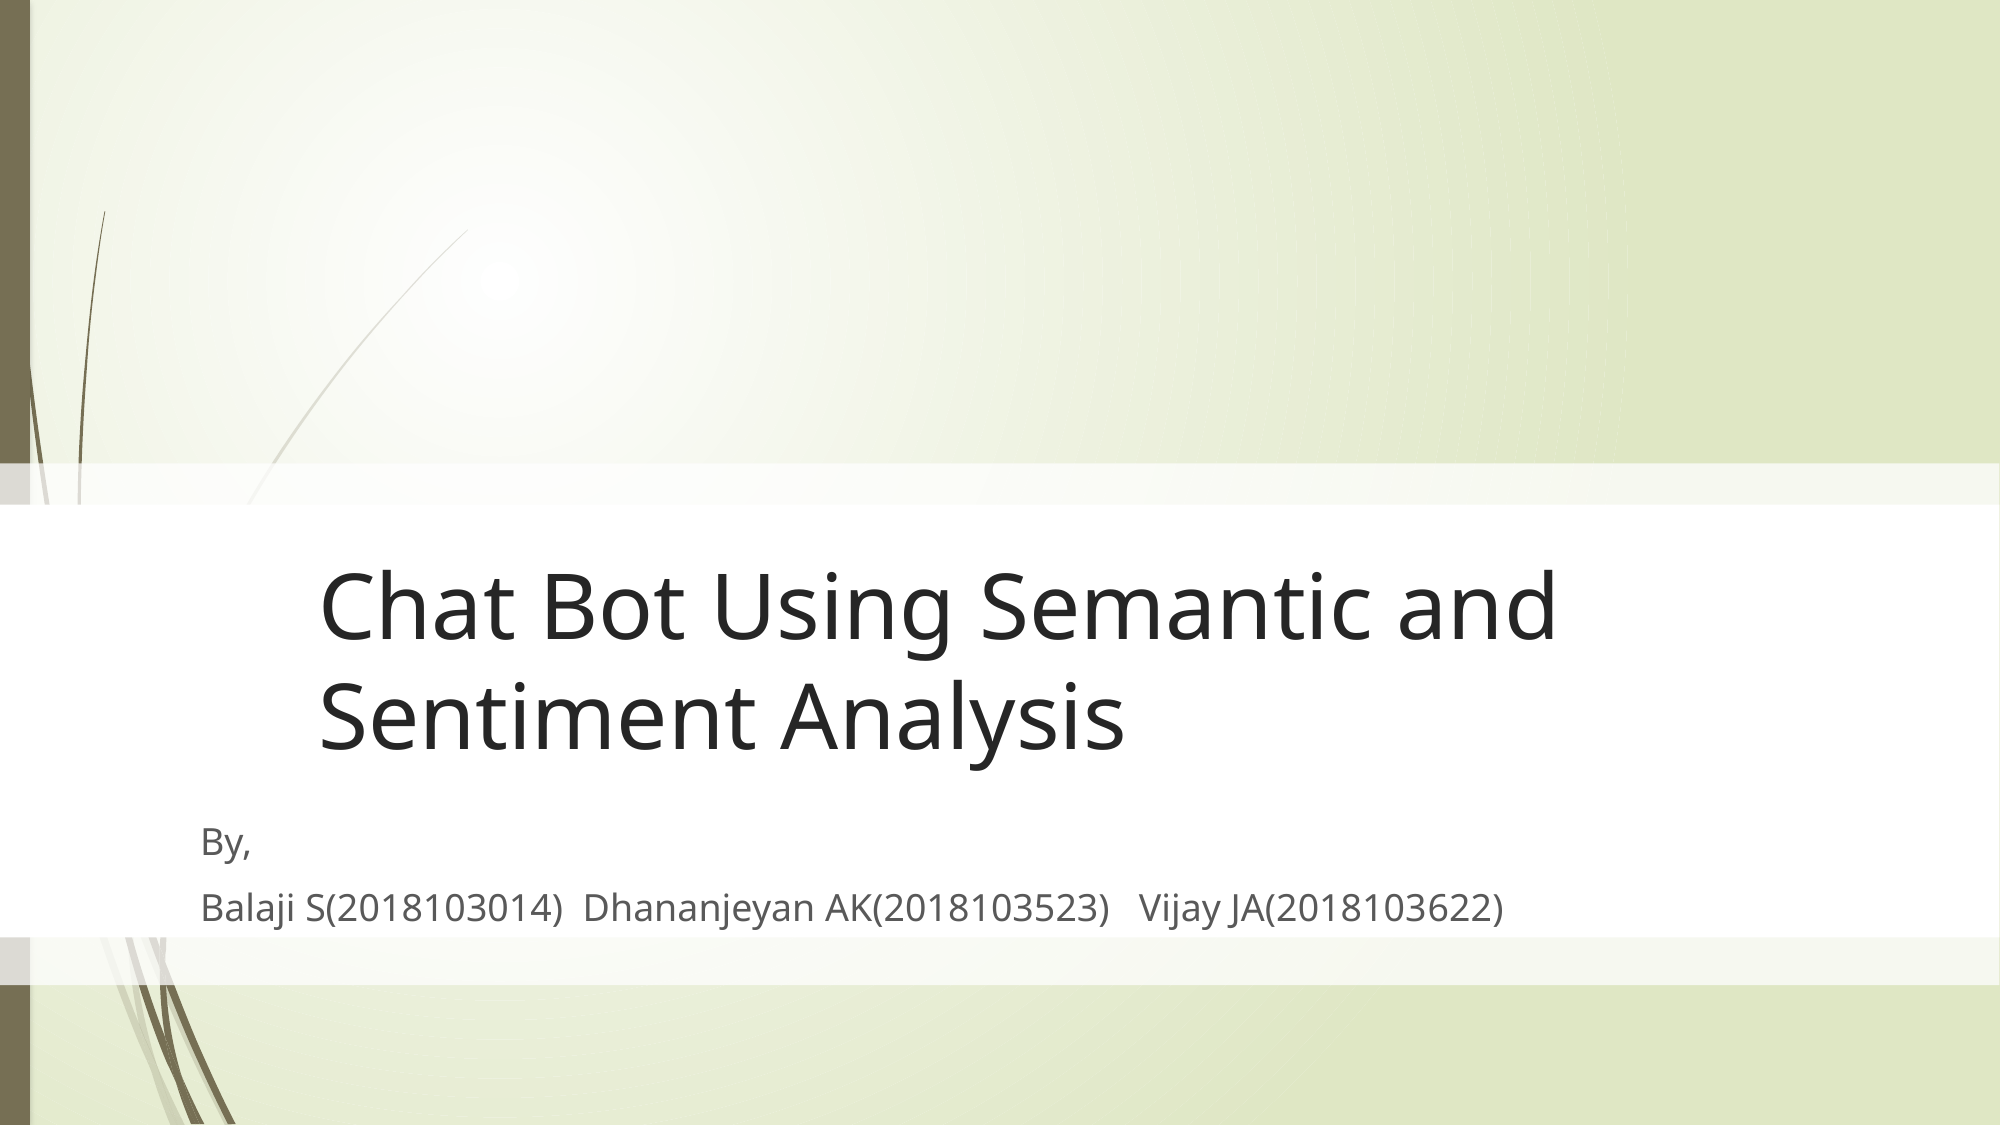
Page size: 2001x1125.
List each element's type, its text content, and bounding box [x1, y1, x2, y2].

title Chat Bot Using Semantic and Sentiment Analysis [303, 538, 1863, 776]
subtitle By, Balaji S(2018103014) Dhananjeyan AK(2018103523) Vijay JA(2018103622) [184, 810, 1885, 1008]
